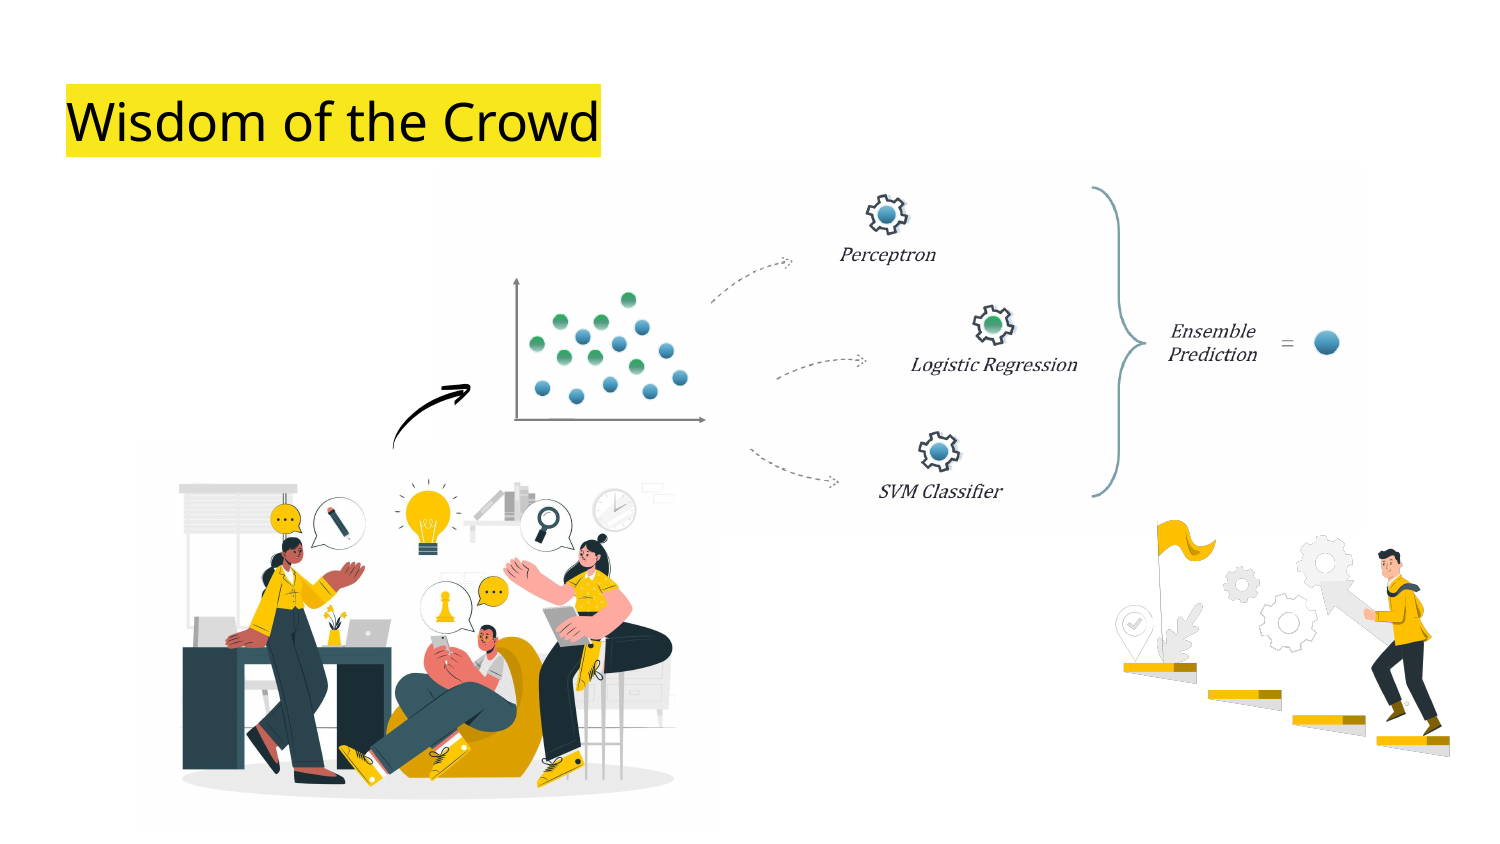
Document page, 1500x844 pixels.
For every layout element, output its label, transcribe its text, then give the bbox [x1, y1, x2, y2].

title Wisdom of the Crowd [51, 72, 1449, 167]
picture [137, 166, 1500, 840]
